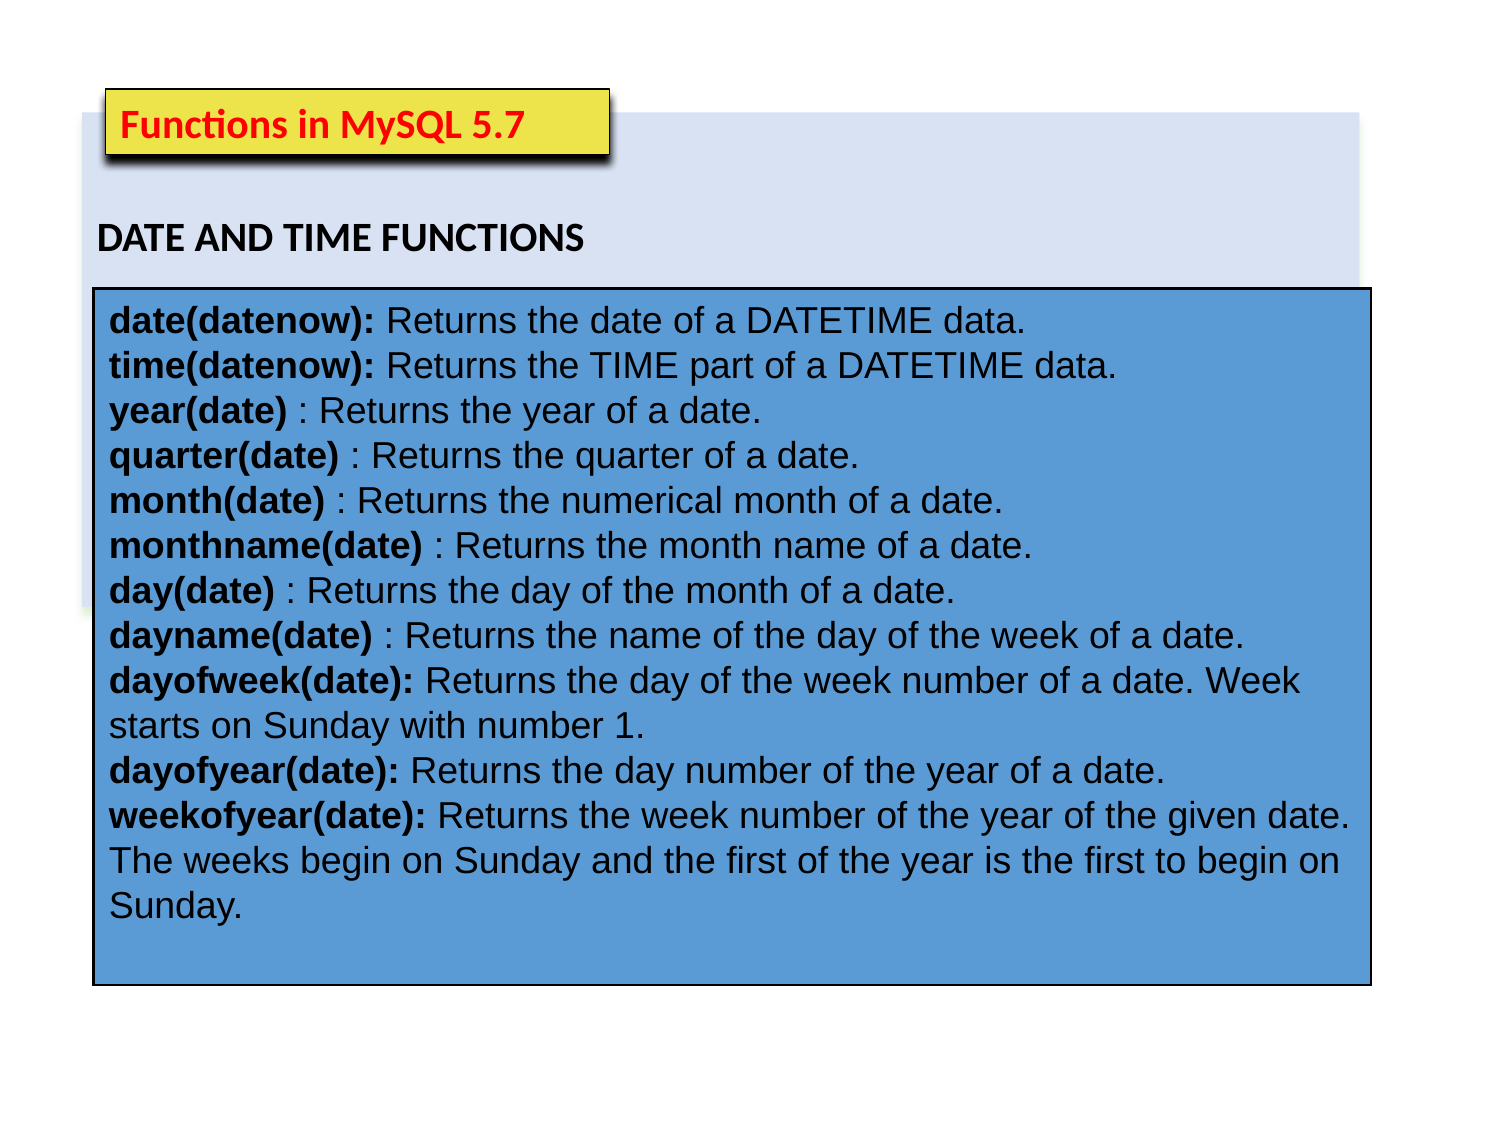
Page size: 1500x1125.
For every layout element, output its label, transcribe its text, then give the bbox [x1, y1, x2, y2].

text_box Functions in MySQL 5.7 [105, 89, 610, 155]
text_box DATE AND TIME FUNCTIONS A.D.D. [81, 112, 1360, 608]
text_box date(datenow): Returns the date of a DATETIME data. time(datenow): Returns the TIME part of a DATETIME data. year(date) : Returns the year of a date. quarter(date) : Returns the quarter of a date. month(date) : Returns the numerical month of a date. monthname(date) : Returns the month name of a date. day(date) : Returns the day of the month of a date. dayname(date) : Returns the name of the day of the week of a date. dayofweek(date): Returns the day of the week number of a date. Week starts on Sunday with number 1. dayofyear(date): Returns the day number of the year of a date. weekofyear(date): Returns the week number of the year of the given date. The weeks begin on Sunday and the first of the year is the first to begin on Sunday. [93, 288, 1372, 985]
